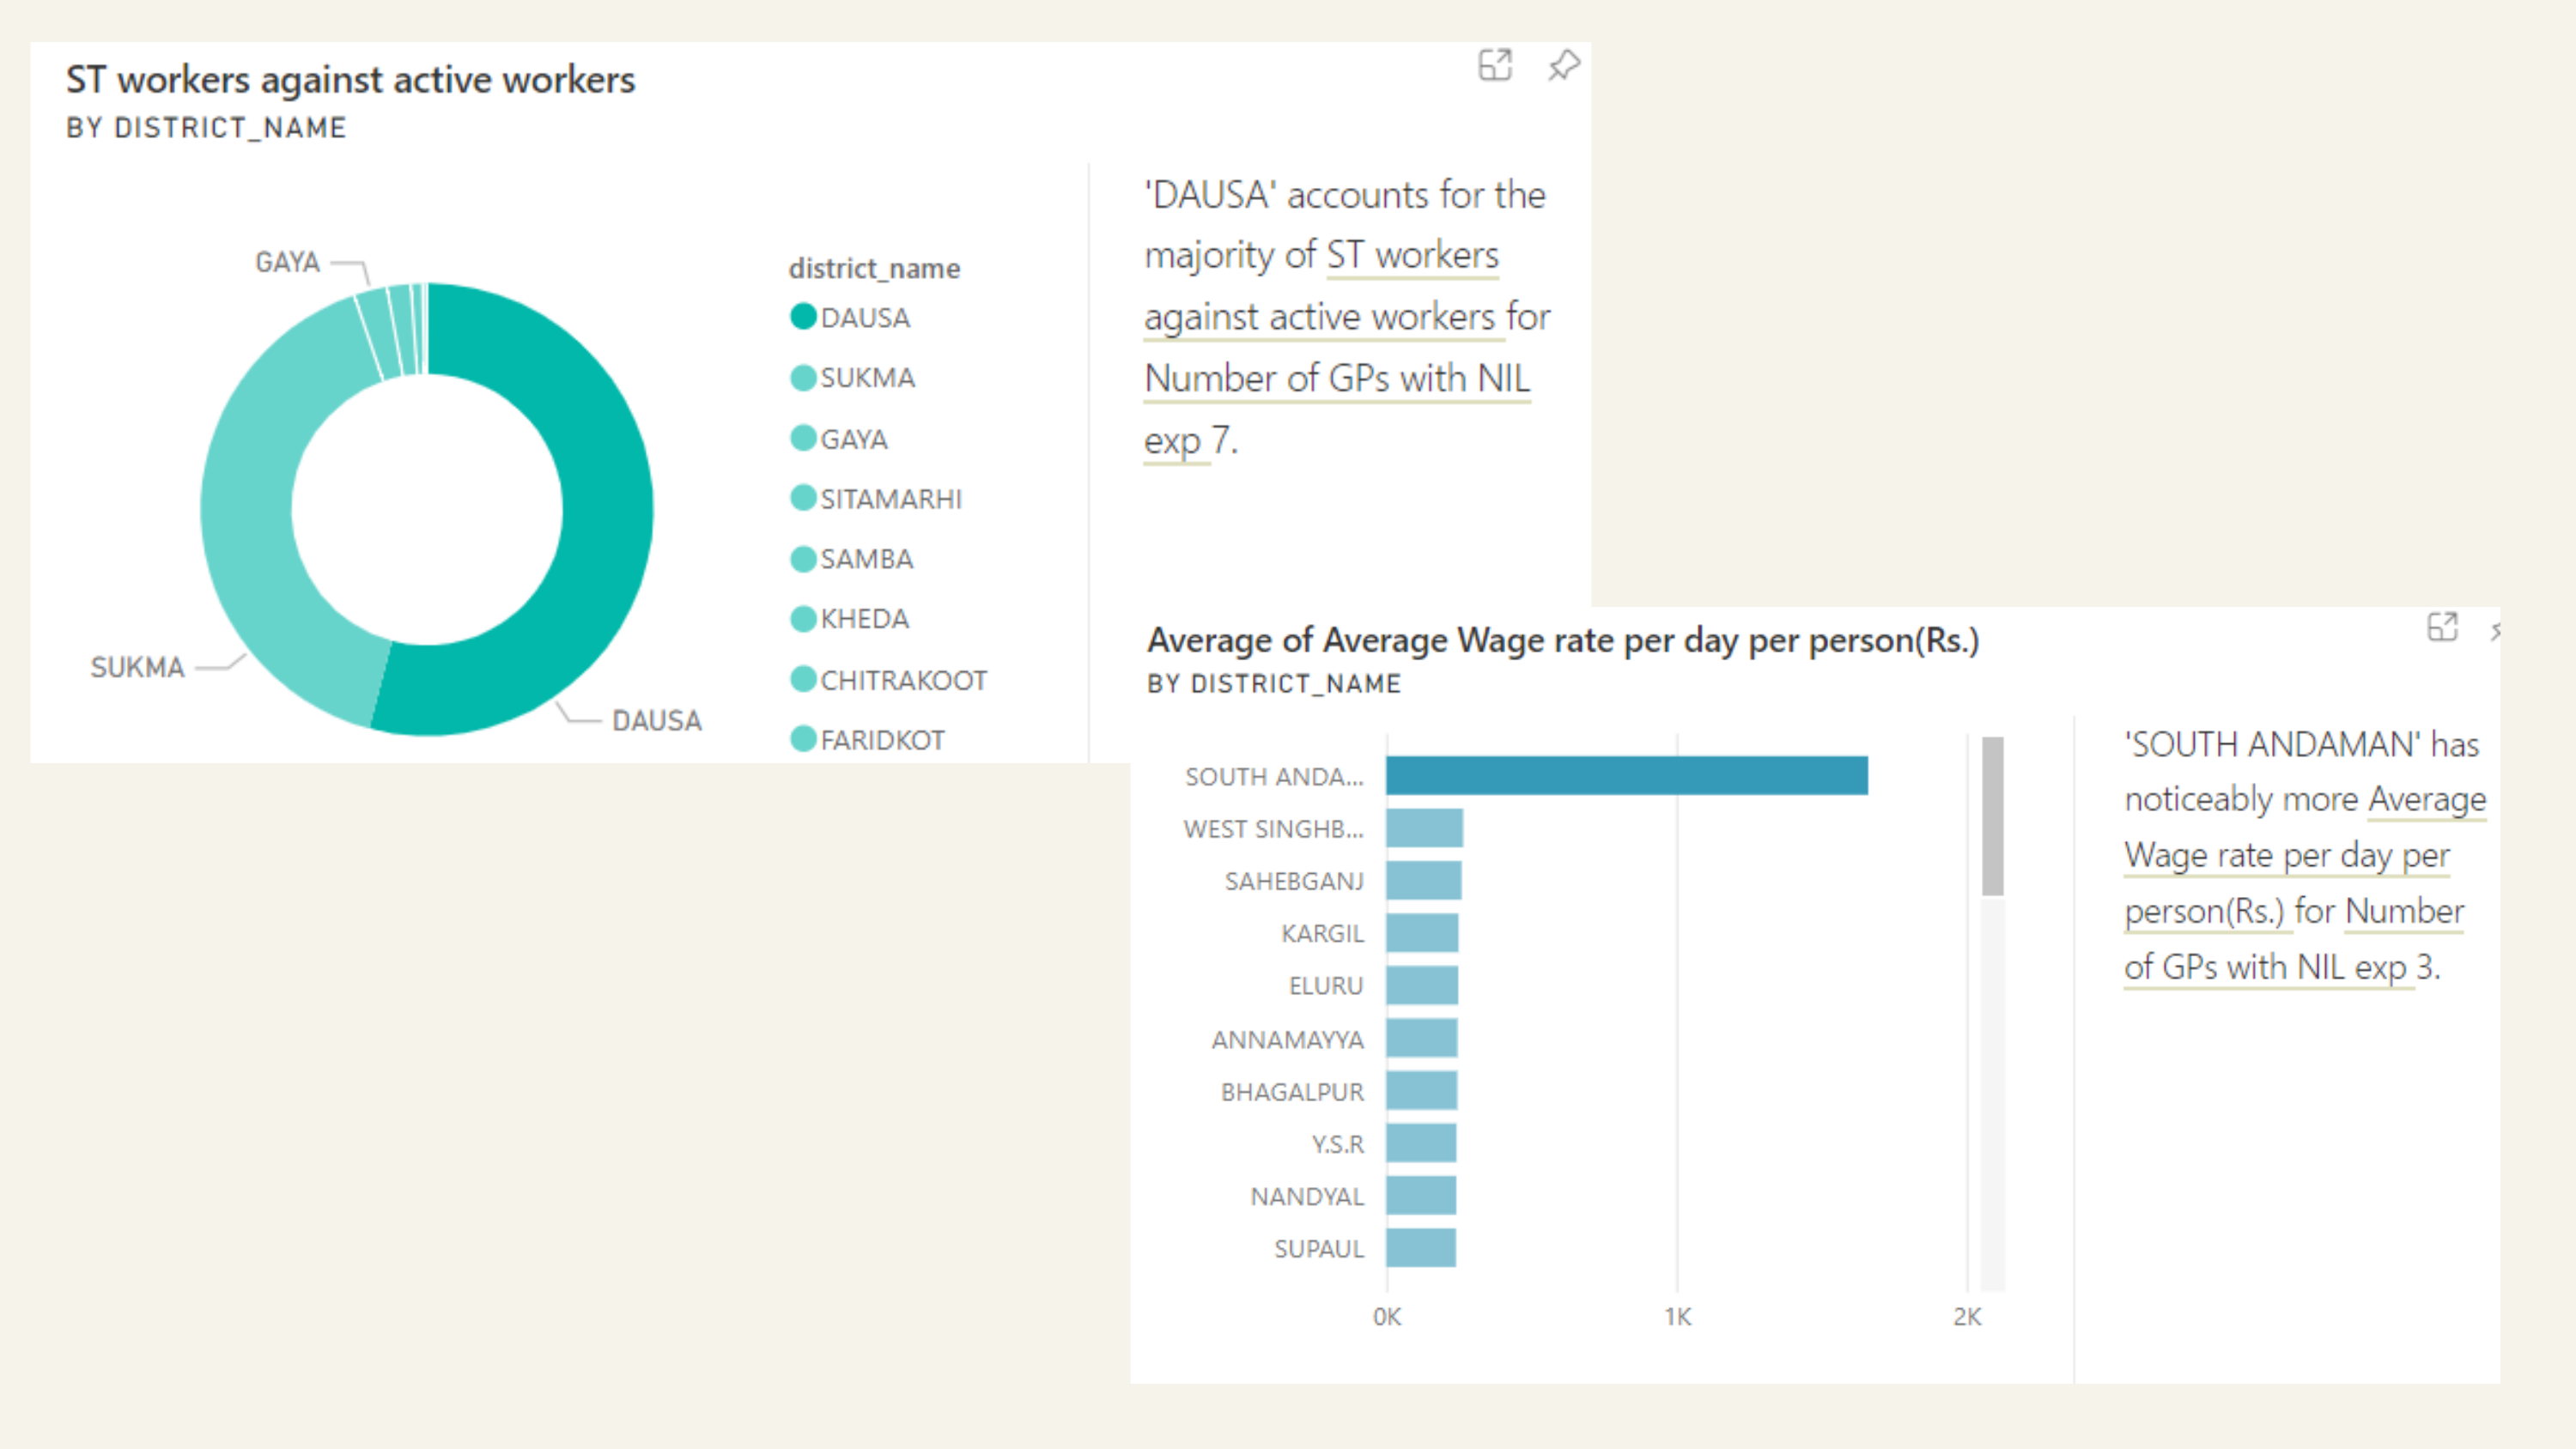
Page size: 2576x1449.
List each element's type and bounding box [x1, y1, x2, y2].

text_box [1130, 607, 2501, 1384]
text_box [30, 42, 1592, 763]
